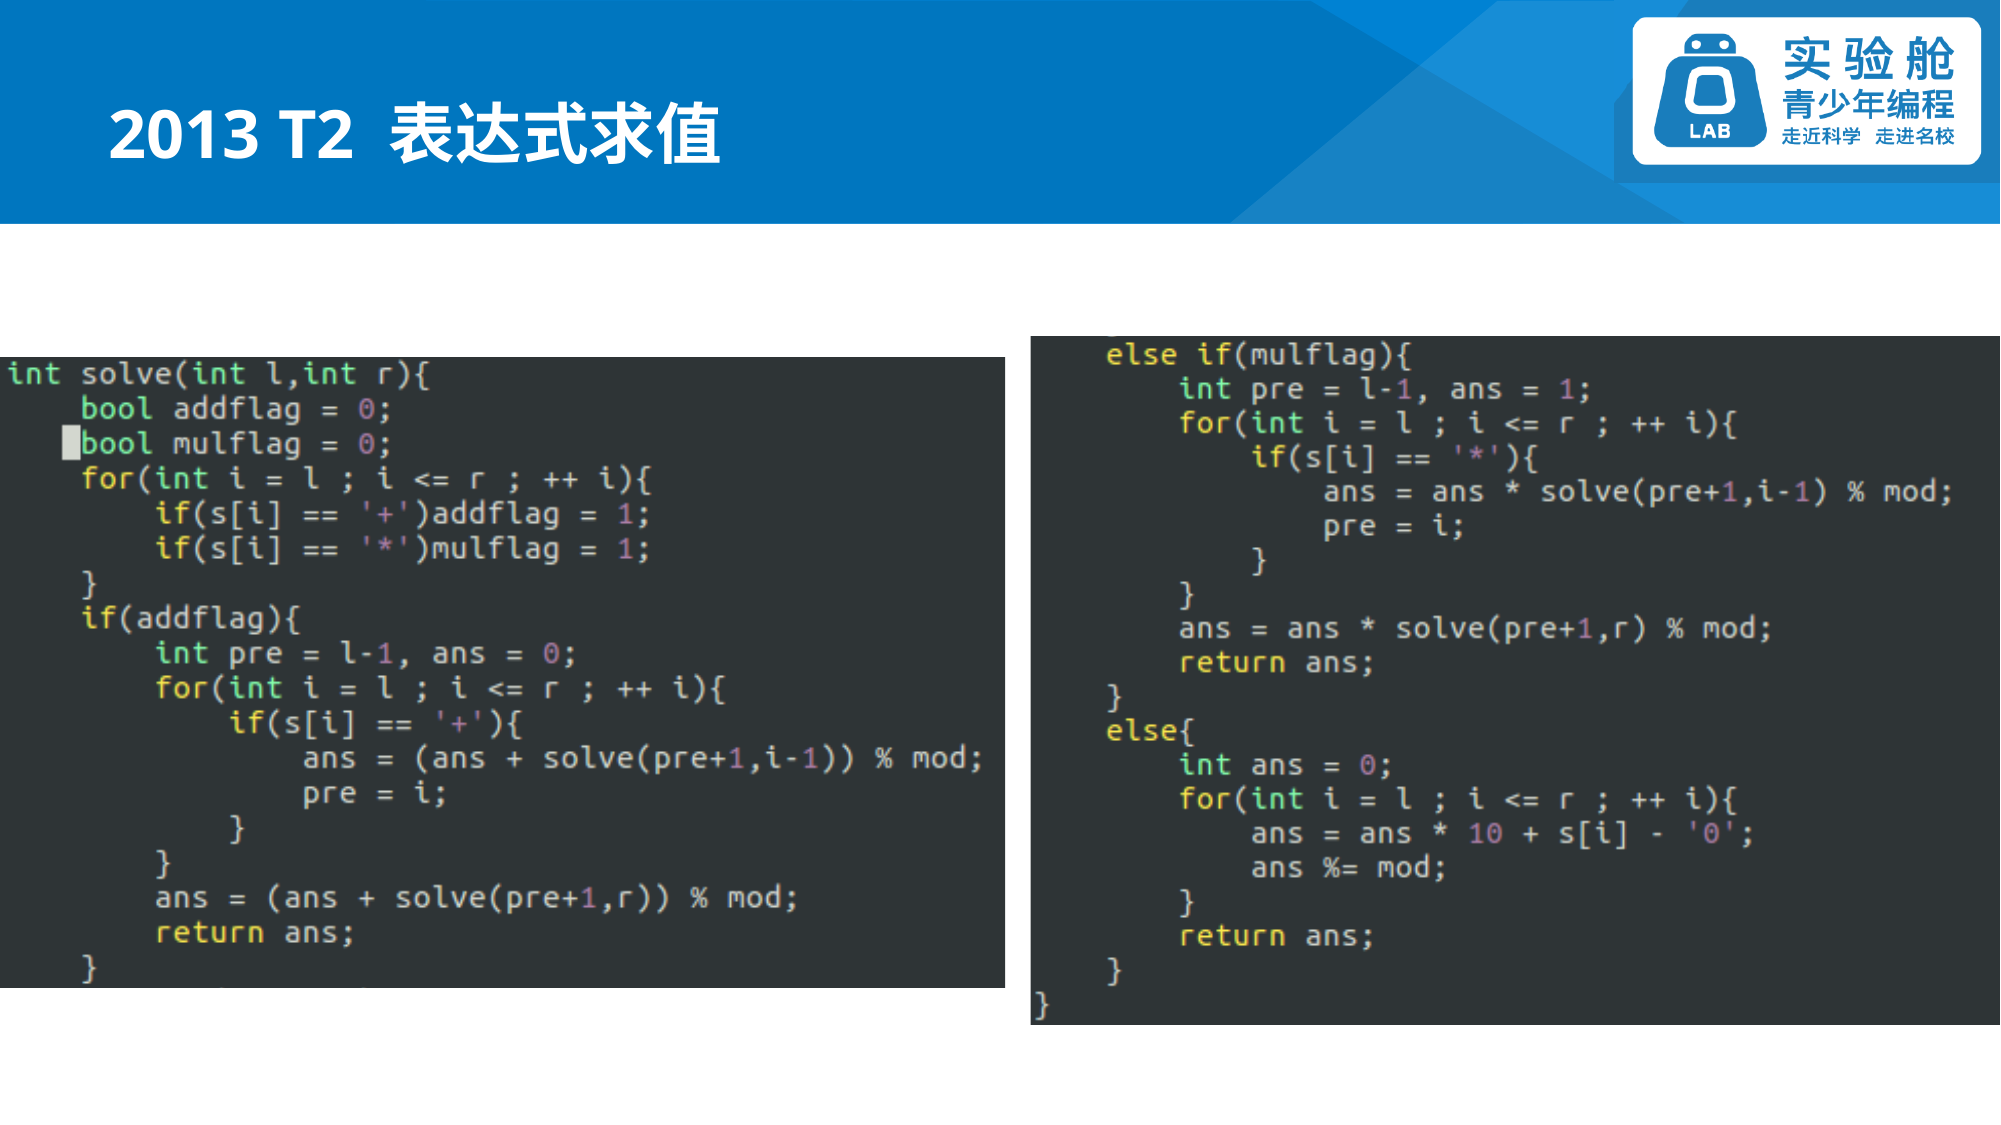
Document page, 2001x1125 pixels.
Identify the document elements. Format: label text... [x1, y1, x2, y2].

picture [1614, 0, 2000, 183]
picture [0, 357, 1006, 988]
list 2013 T2 表达式求值 [93, 93, 1907, 186]
picture [1030, 336, 2000, 1025]
